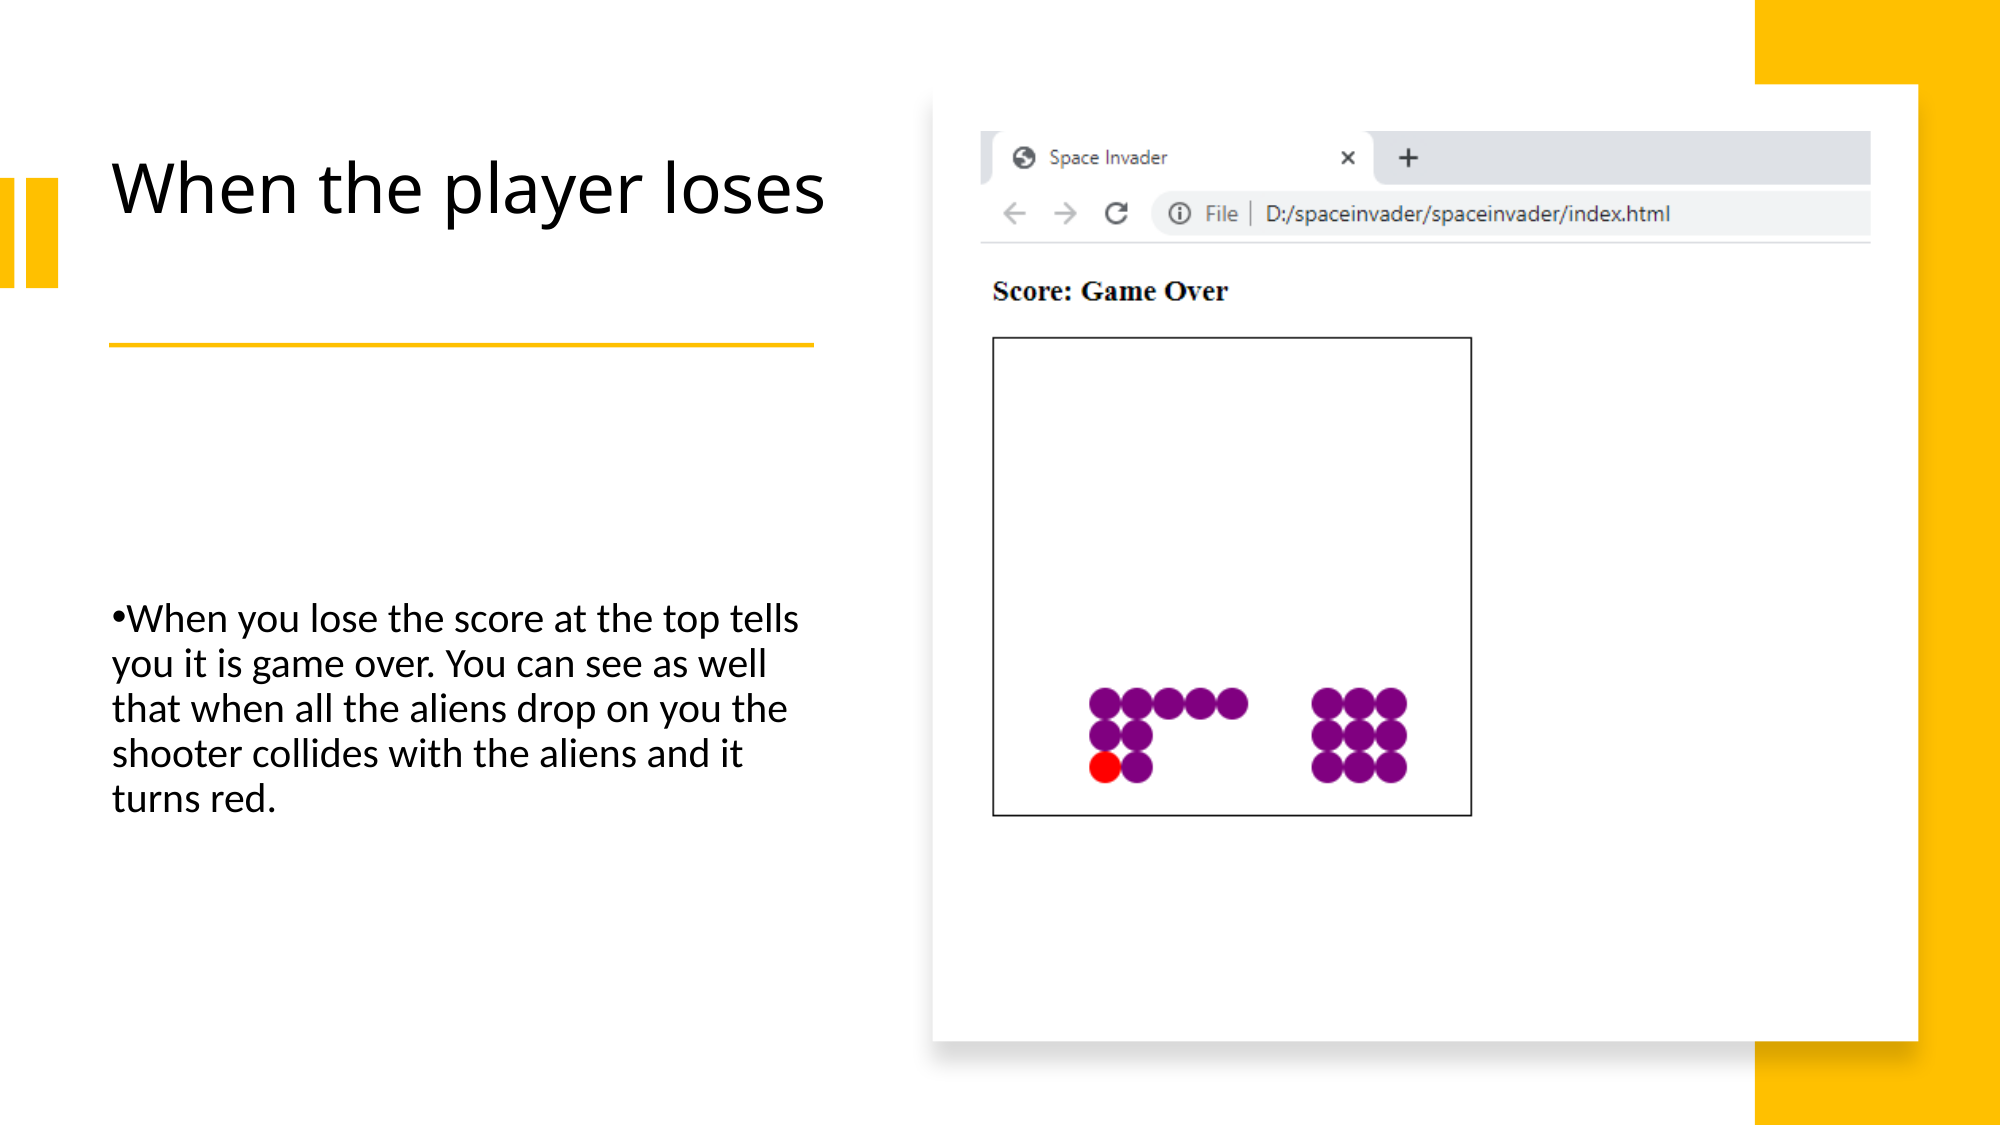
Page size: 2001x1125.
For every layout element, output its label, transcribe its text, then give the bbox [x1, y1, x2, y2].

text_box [0, 177, 59, 289]
text_box [932, 83, 1919, 1042]
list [980, 131, 1871, 994]
text_box [108, 342, 815, 348]
text_box [0, 0, 1754, 1125]
text_box [1754, 0, 2000, 1125]
title When the player loses [96, 140, 845, 326]
list When you lose the score at the top tells you it is game over. You can see as well that when all the aliens drop on you the shooter collides with the aliens and it turns red. [96, 382, 845, 1036]
